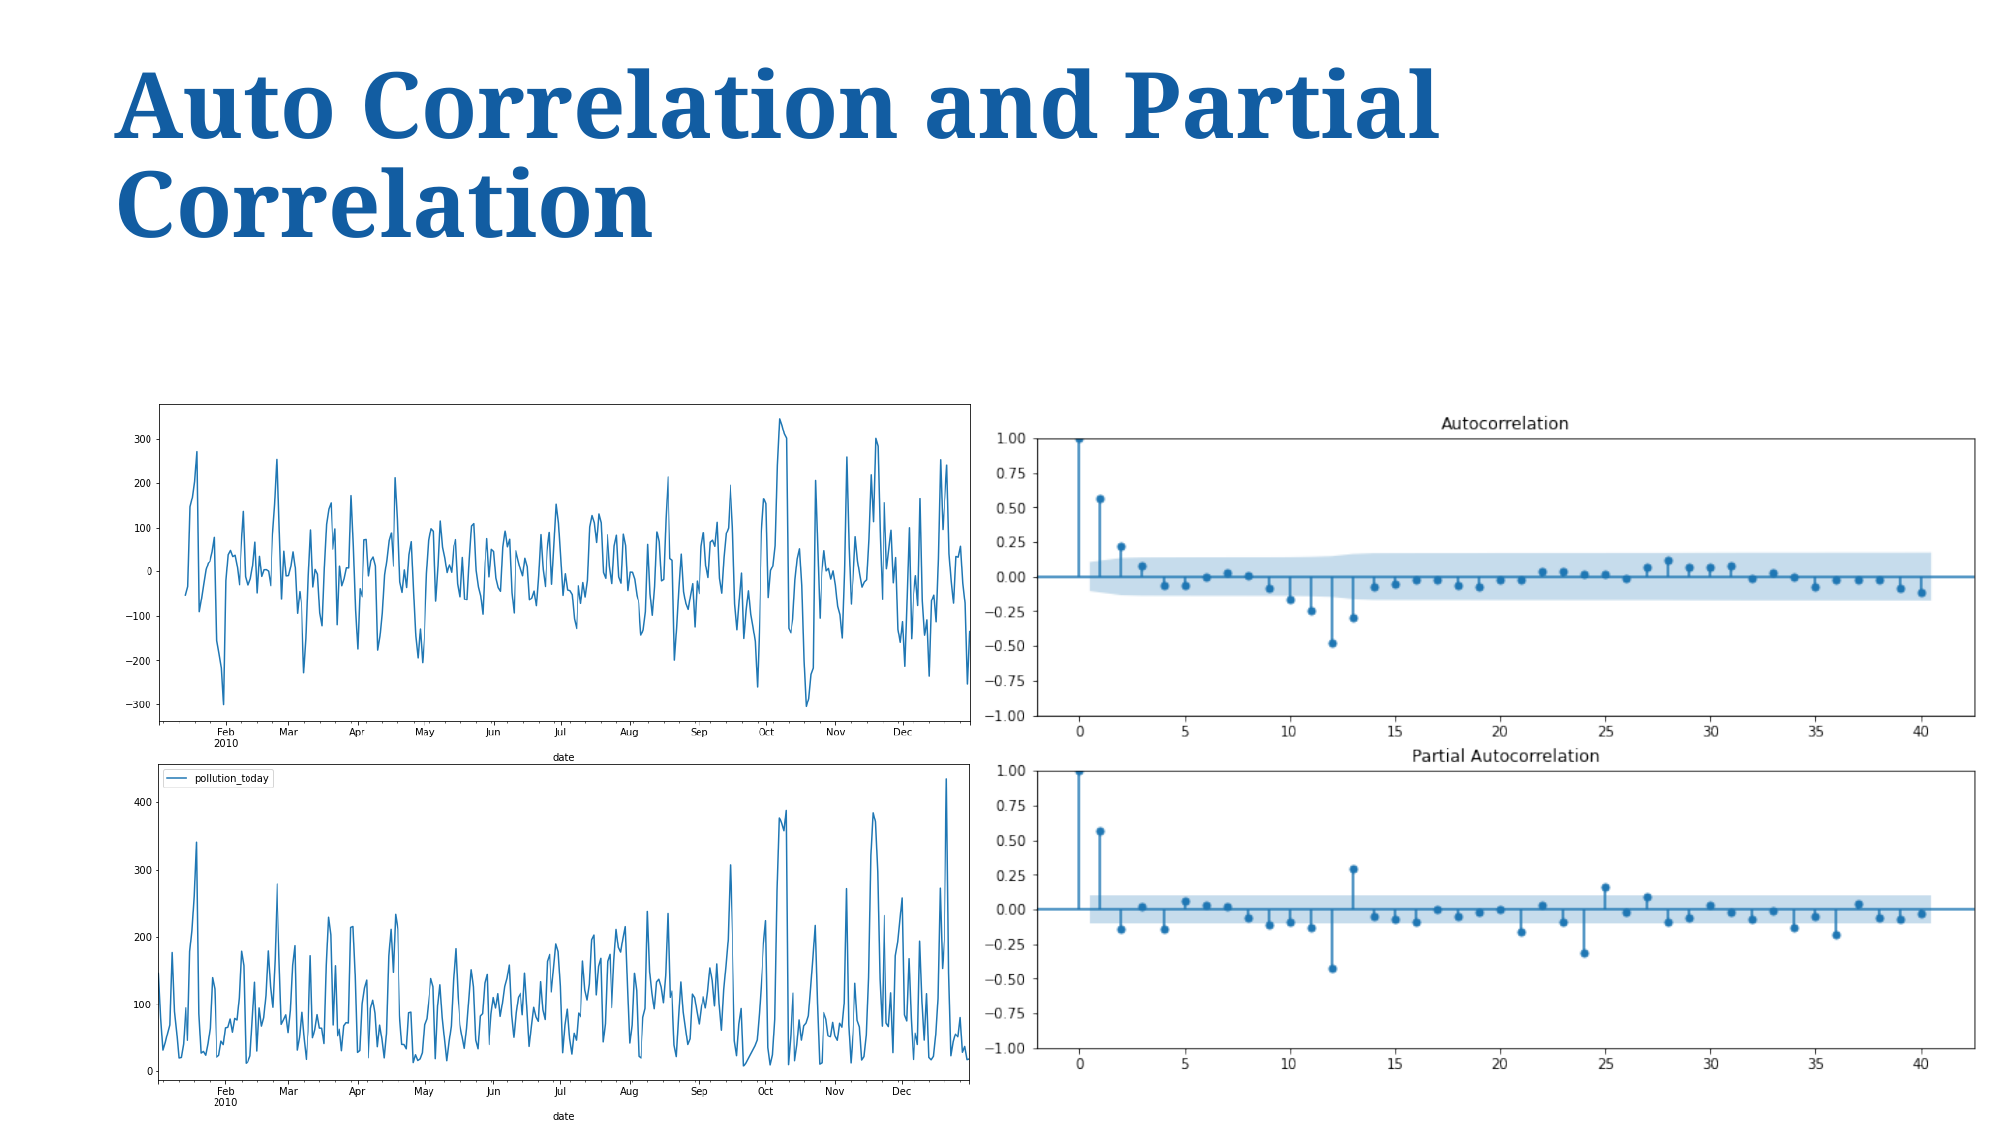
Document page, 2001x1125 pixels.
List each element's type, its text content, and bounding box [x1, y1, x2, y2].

title Auto Correlation and Partial Correlation [99, 43, 1900, 274]
picture [118, 397, 1984, 1125]
